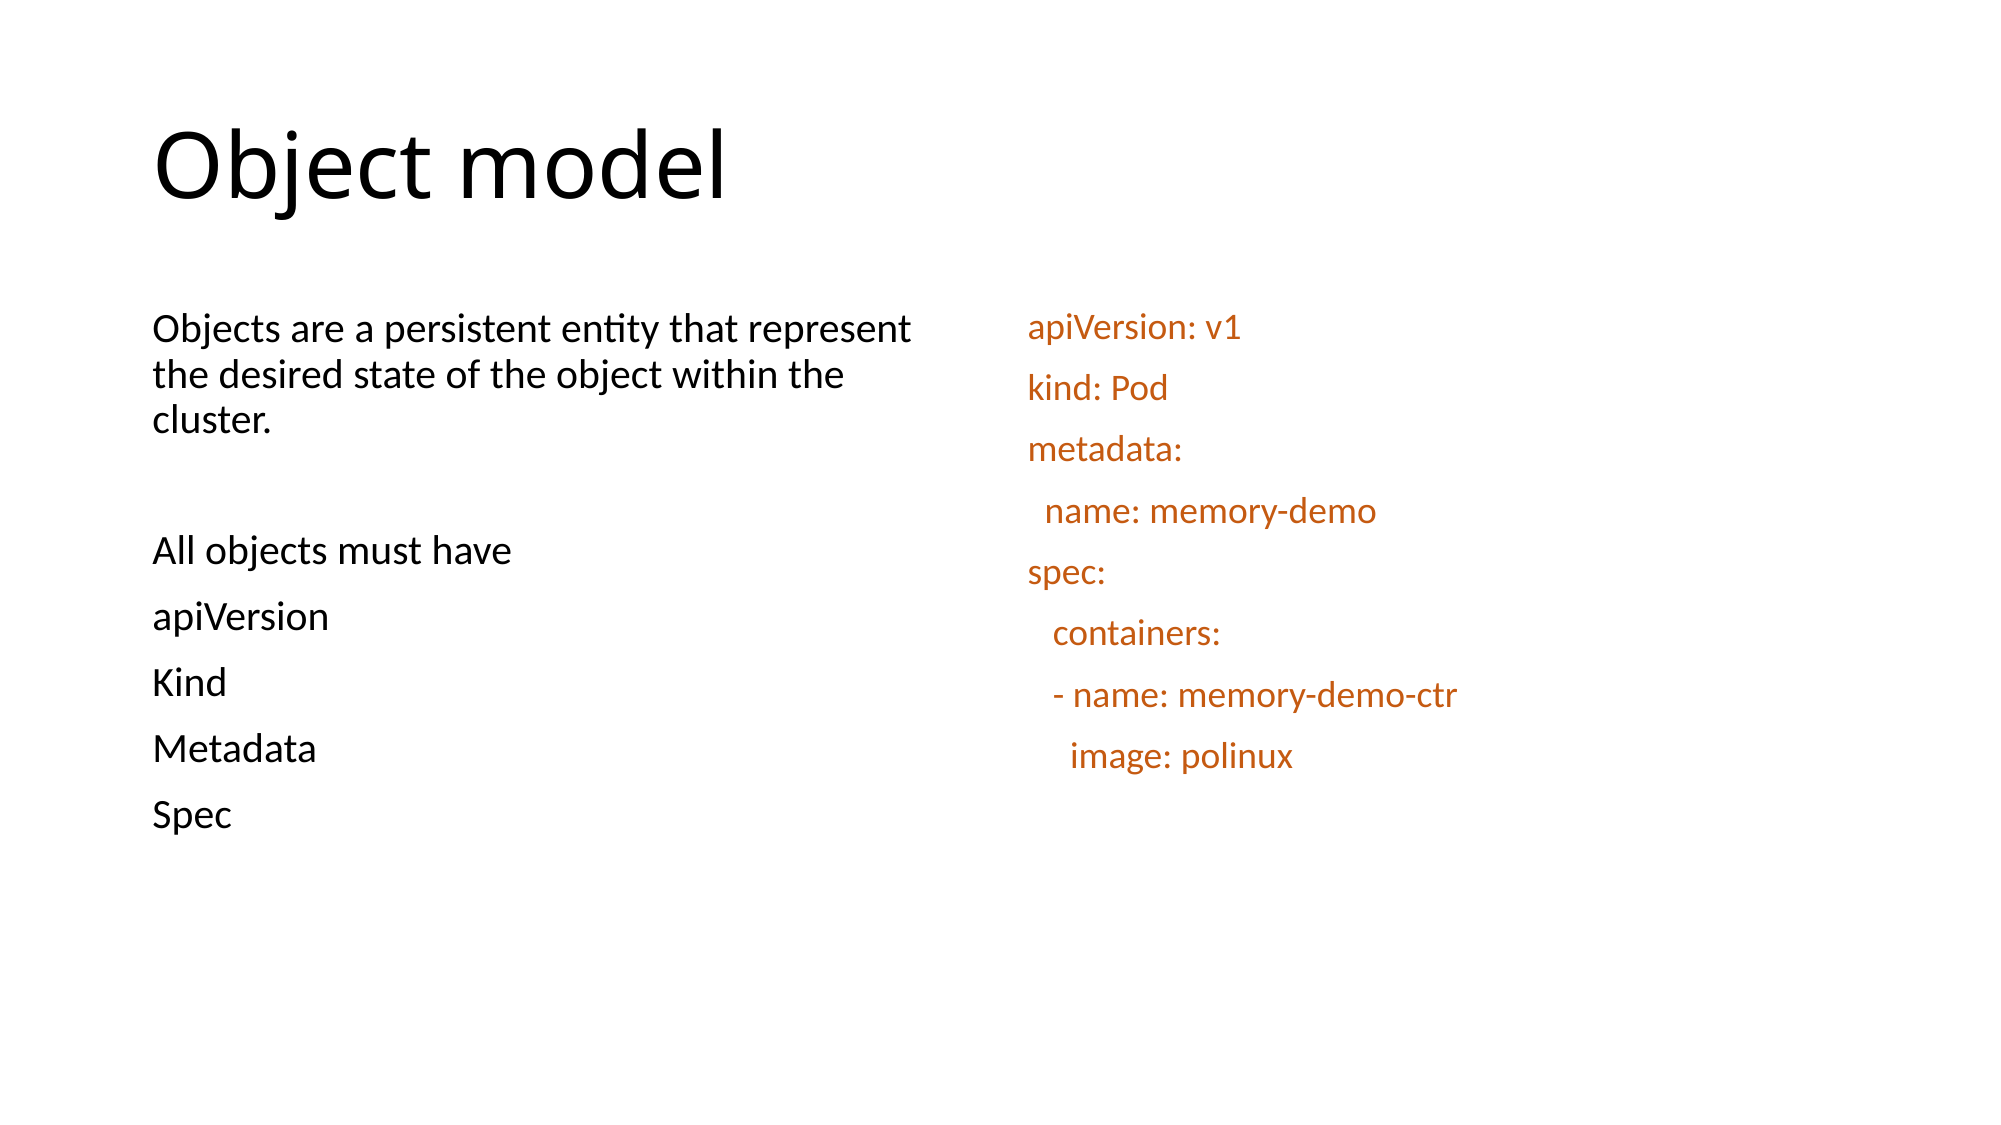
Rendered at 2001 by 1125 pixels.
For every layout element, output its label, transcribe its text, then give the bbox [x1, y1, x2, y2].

list apiVersion: v1 kind: Pod metadata: name: memory-demo spec: containers: - name: memory-demo-ctr image: polinux [1012, 299, 1863, 1014]
list Objects are a persistent entity that represent the desired state of the object within the cluster. All objects must have apiVersion Kind Metadata Spec [137, 299, 988, 1014]
title Object model [137, 59, 1863, 278]
